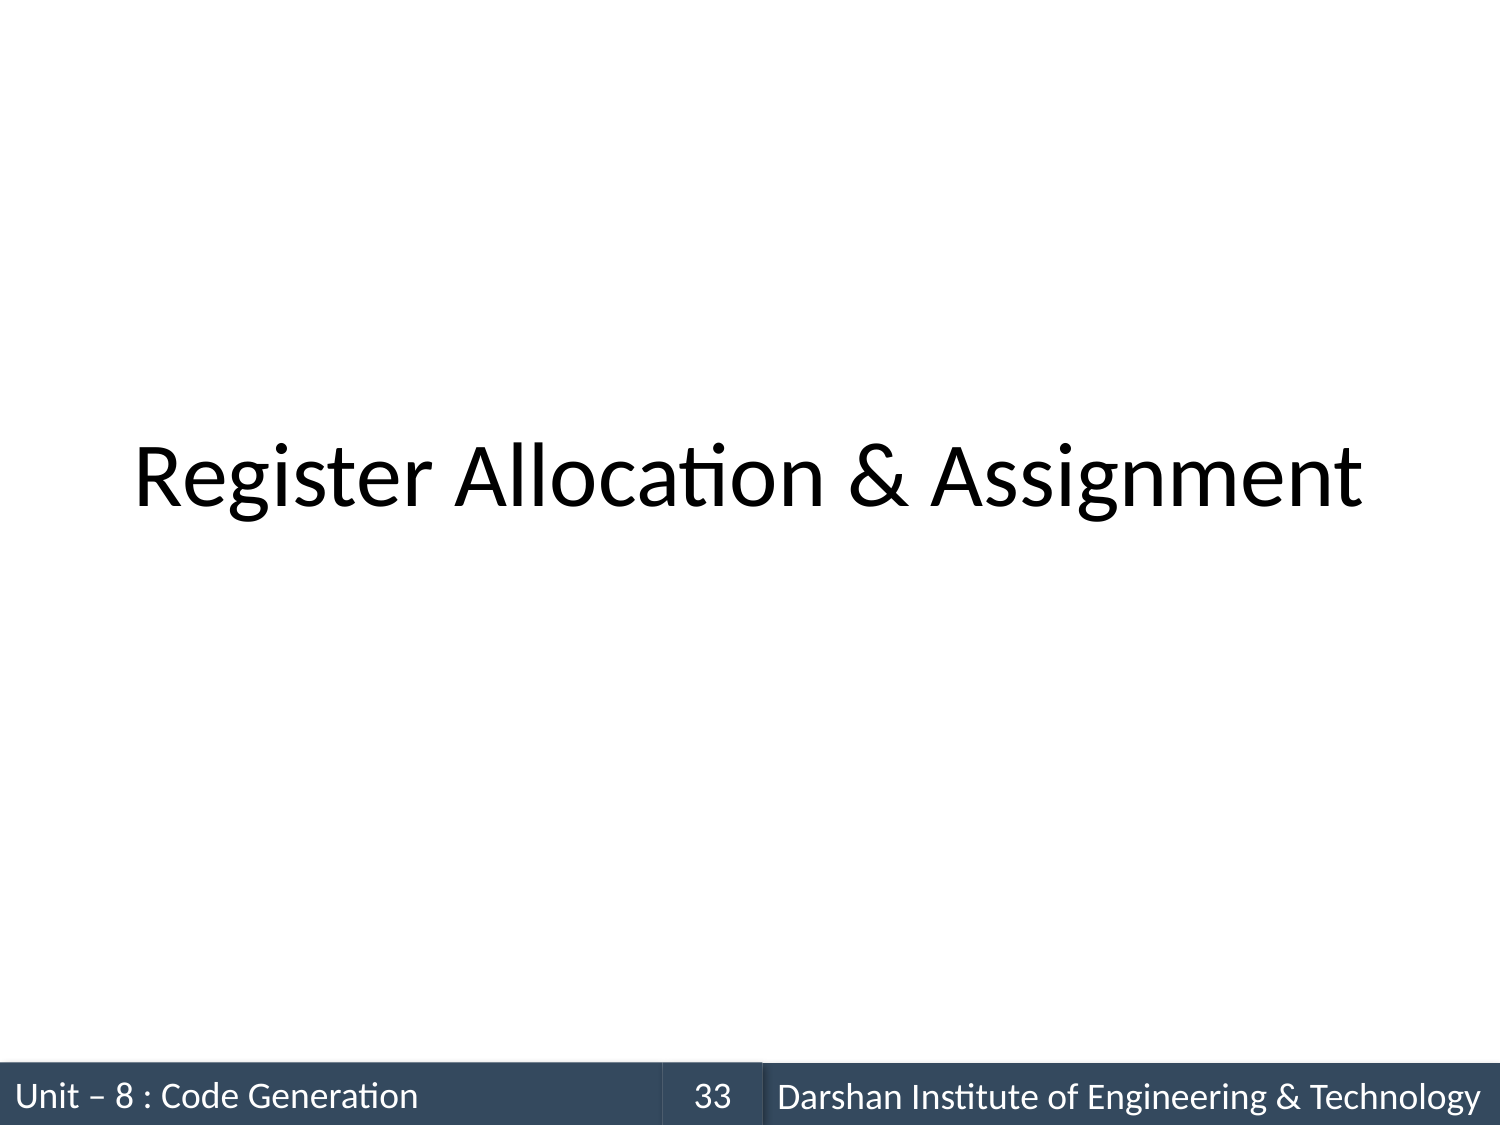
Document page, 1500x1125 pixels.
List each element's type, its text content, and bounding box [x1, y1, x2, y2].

title Register Allocation & Assignment [112, 349, 1388, 591]
